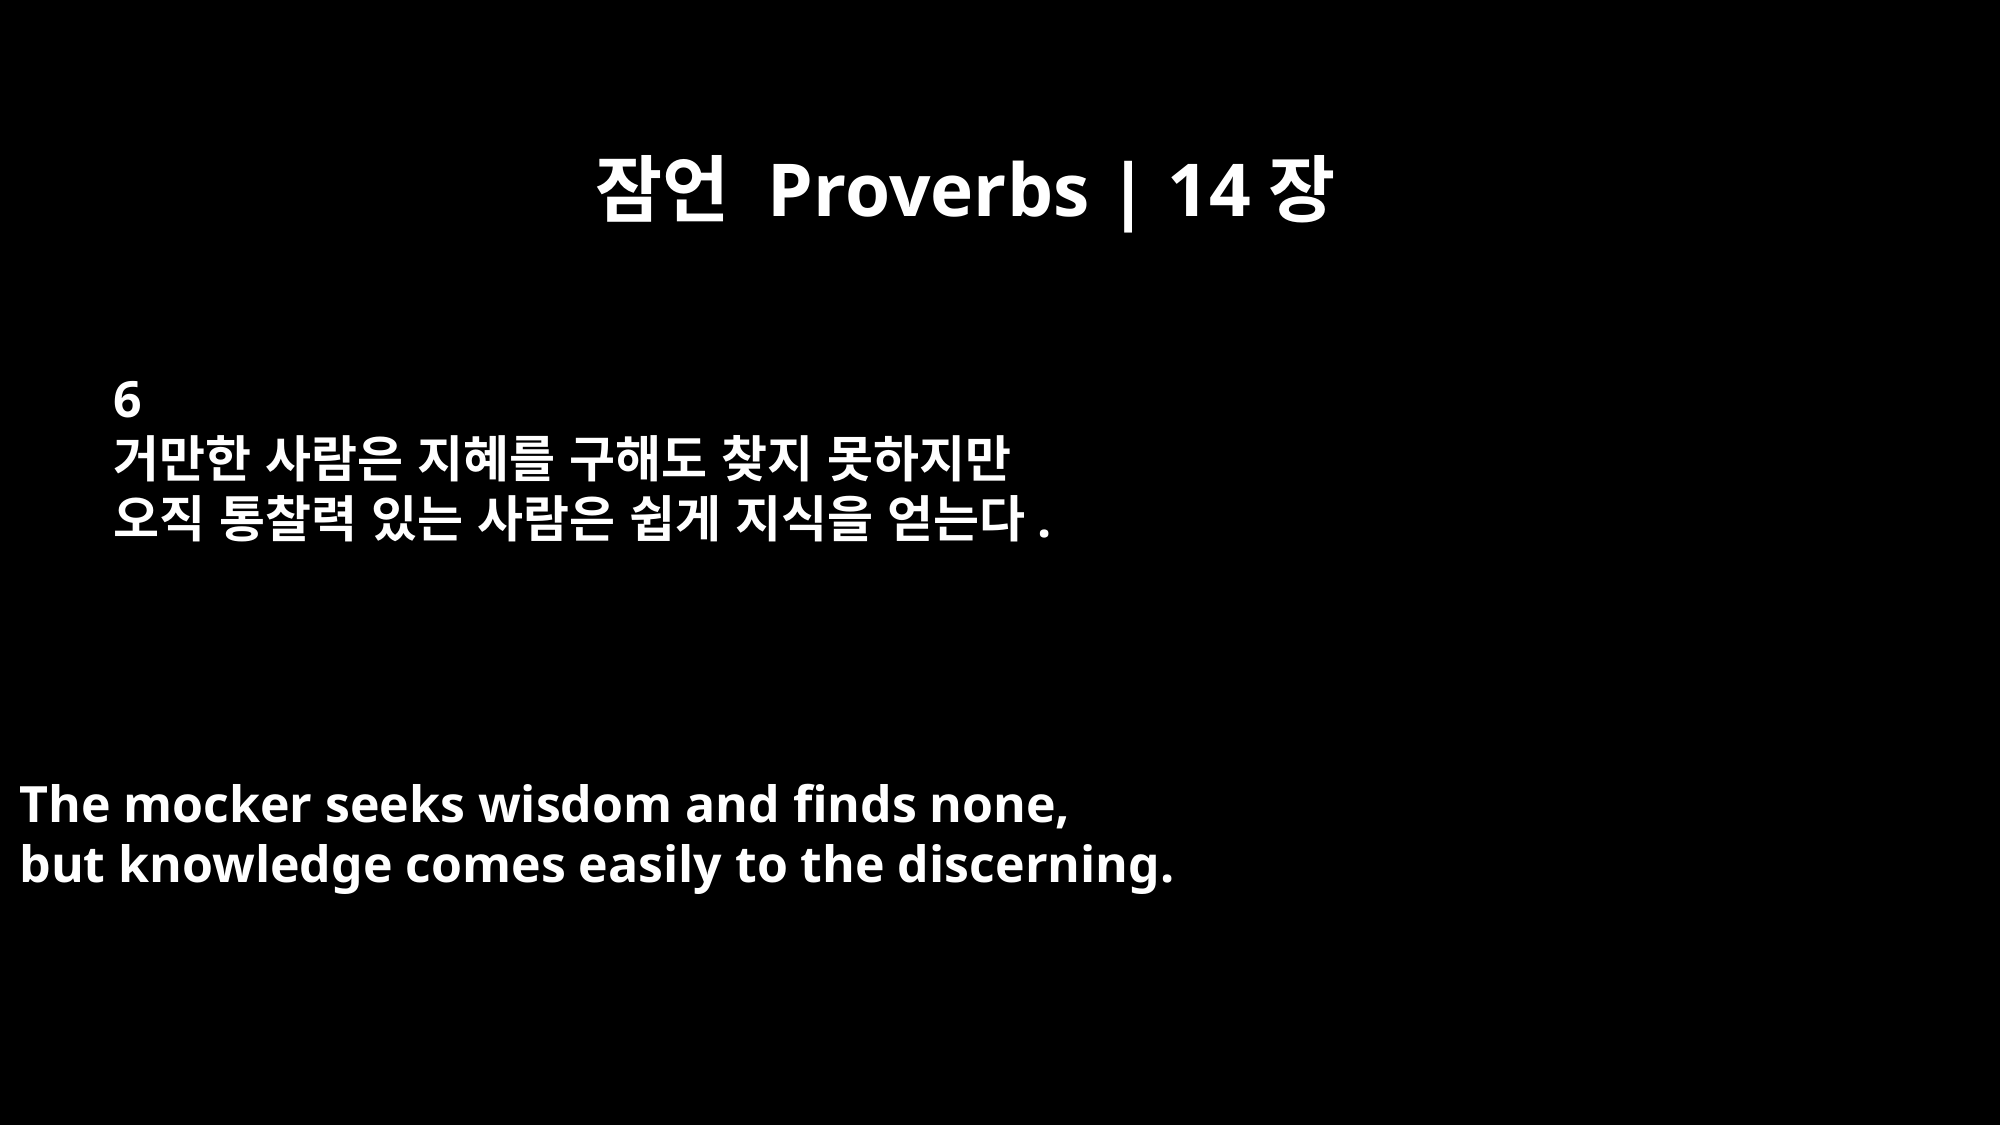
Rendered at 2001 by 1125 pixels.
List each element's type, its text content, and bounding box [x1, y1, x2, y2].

text_box 6 거만한 사람은 지혜를 구해도 찾지 못하지만 오직 통찰력 있는 사람은 쉽게 지식을 얻는다. [98, 359, 1067, 555]
text_box The mocker seeks wisdom and finds none, but knowledge comes easily to the discerning. [4, 764, 1190, 900]
text_box 잠언 Proverbs | 14장 [580, 136, 1352, 239]
